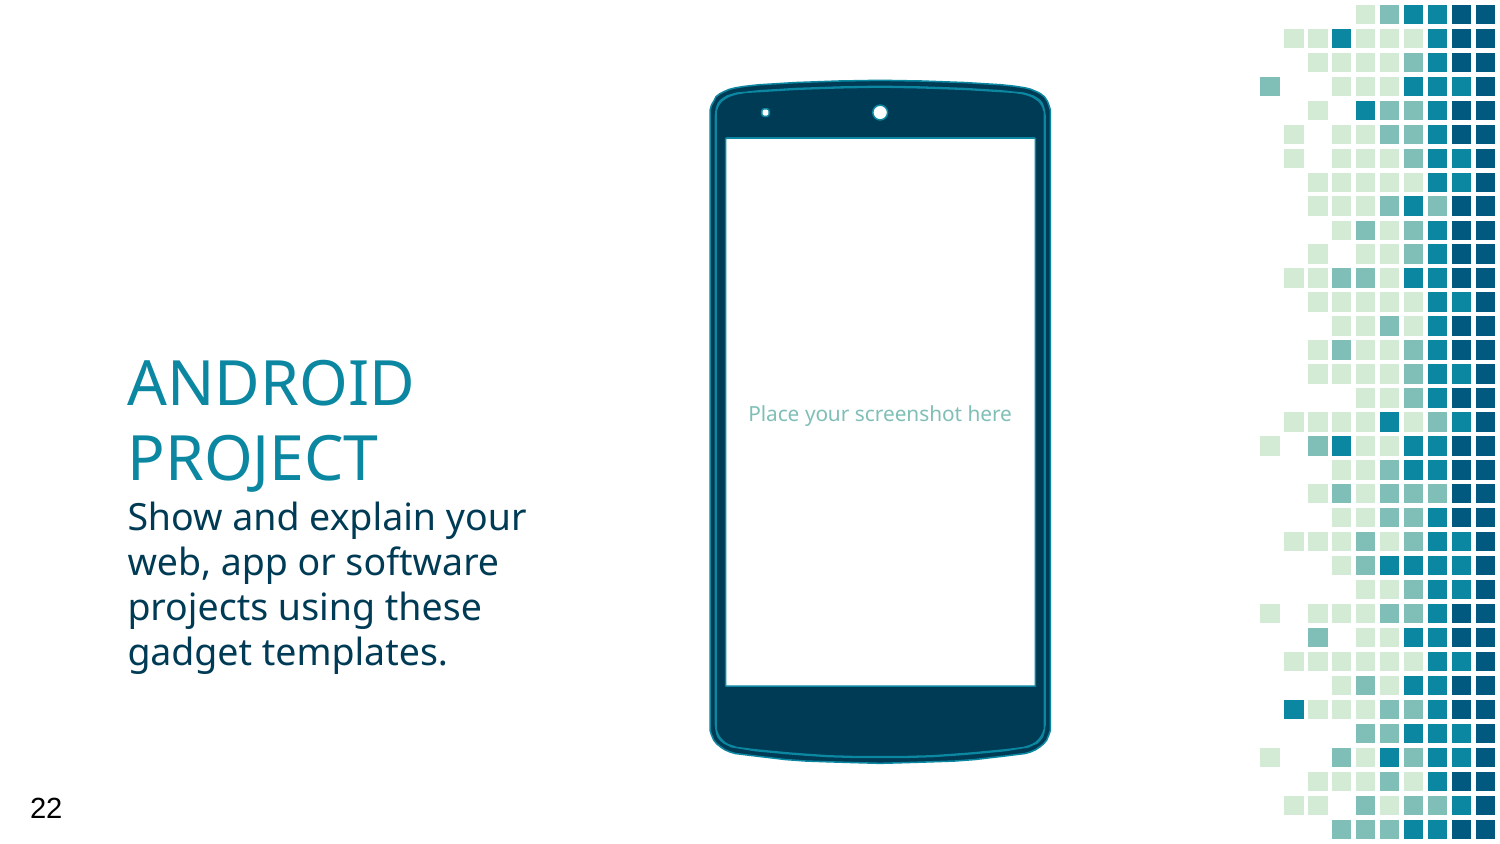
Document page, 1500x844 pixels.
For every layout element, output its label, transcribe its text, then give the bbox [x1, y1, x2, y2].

text_box Place your screenshot here [725, 137, 1036, 689]
list ANDROID PROJECT Show and explain your web, app or software projects using these gadget templates. [112, 137, 564, 689]
text_box [710, 80, 1051, 764]
slide_number 22 [15, 774, 105, 839]
